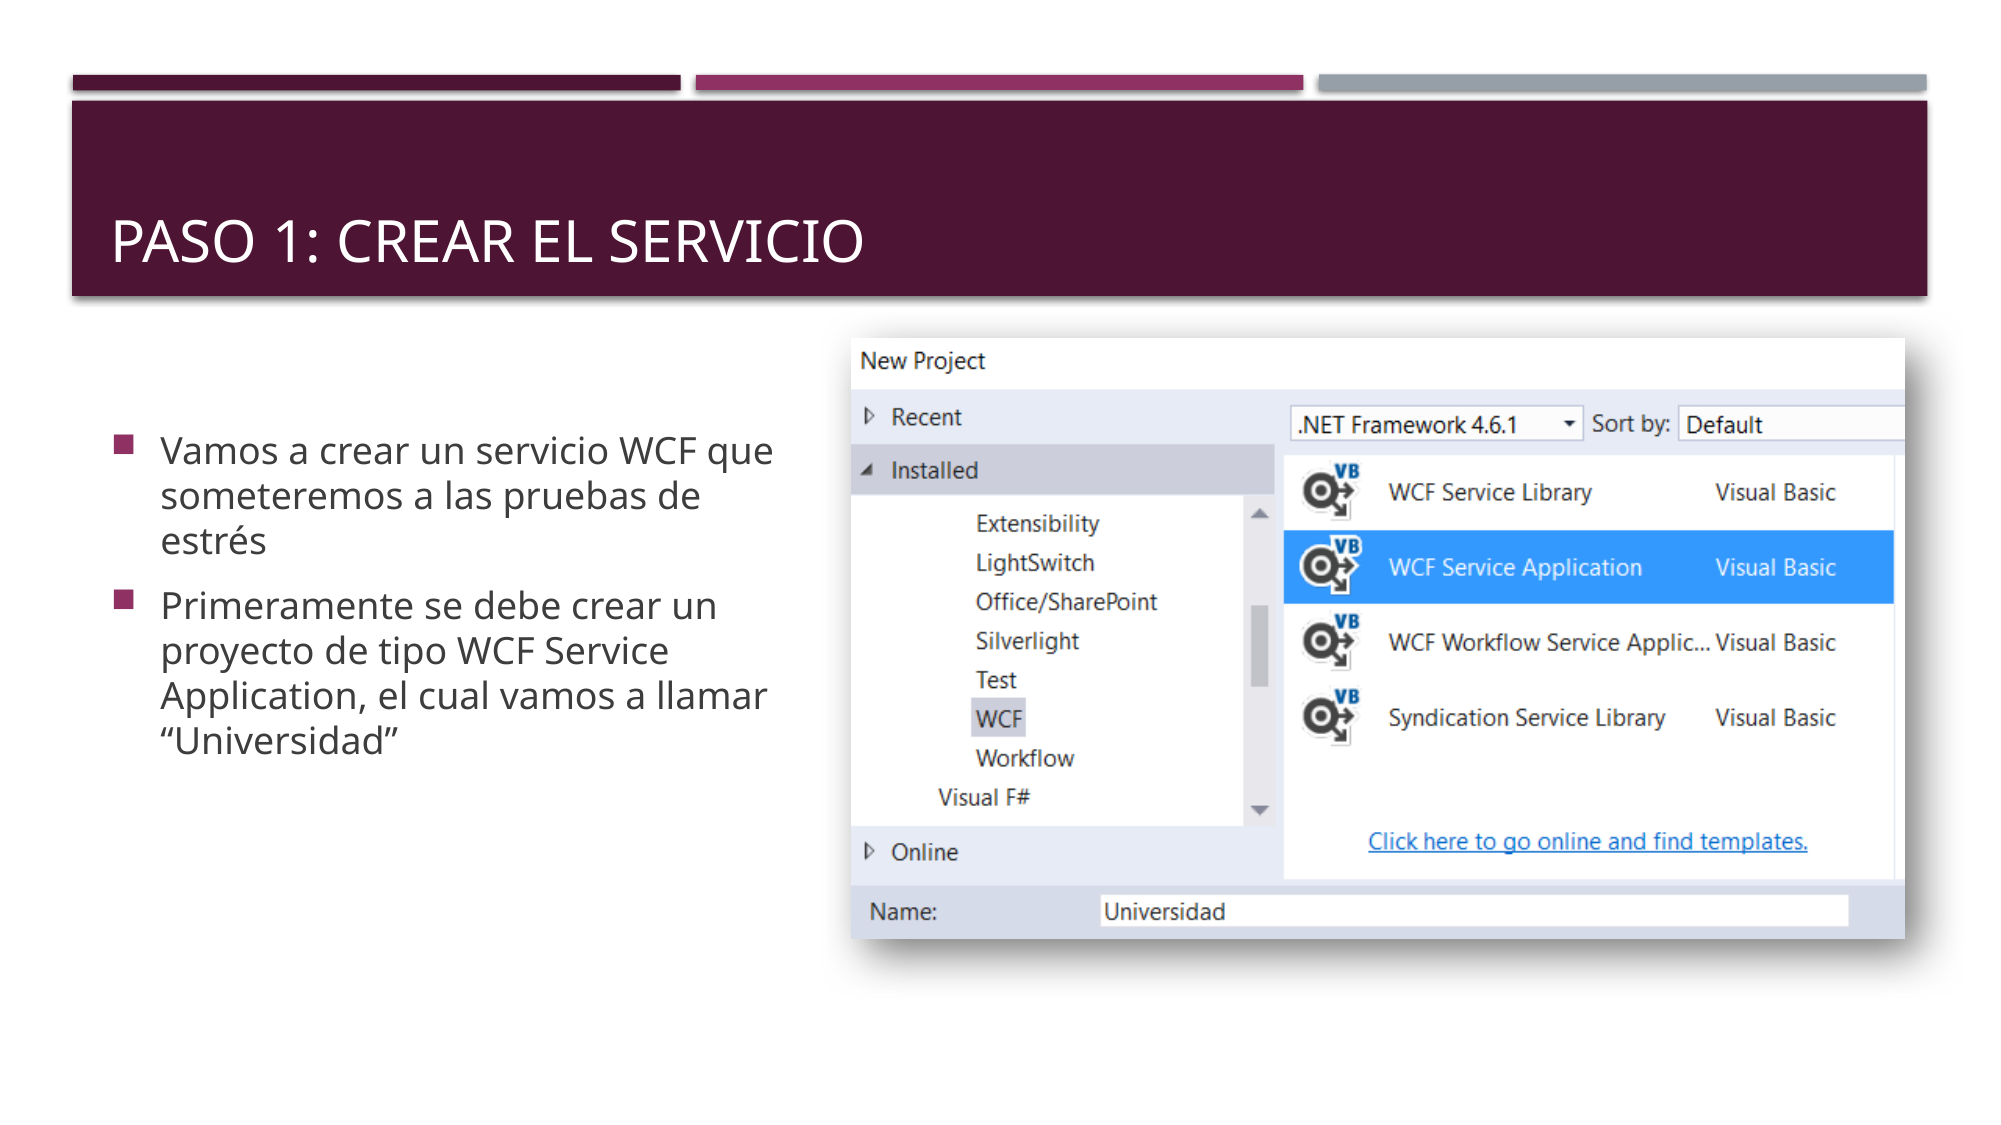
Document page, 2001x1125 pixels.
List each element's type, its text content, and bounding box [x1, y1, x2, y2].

title Paso 1: Crear el servicio [95, 115, 1905, 282]
list Vamos a crear un servicio WCF que someteremos a las pruebas de estrés Primeramente se debe crear un proyecto de tipo WCF Service Application, el cual vamos a llamar “Universidad” [95, 357, 823, 962]
picture [850, 338, 1906, 940]
